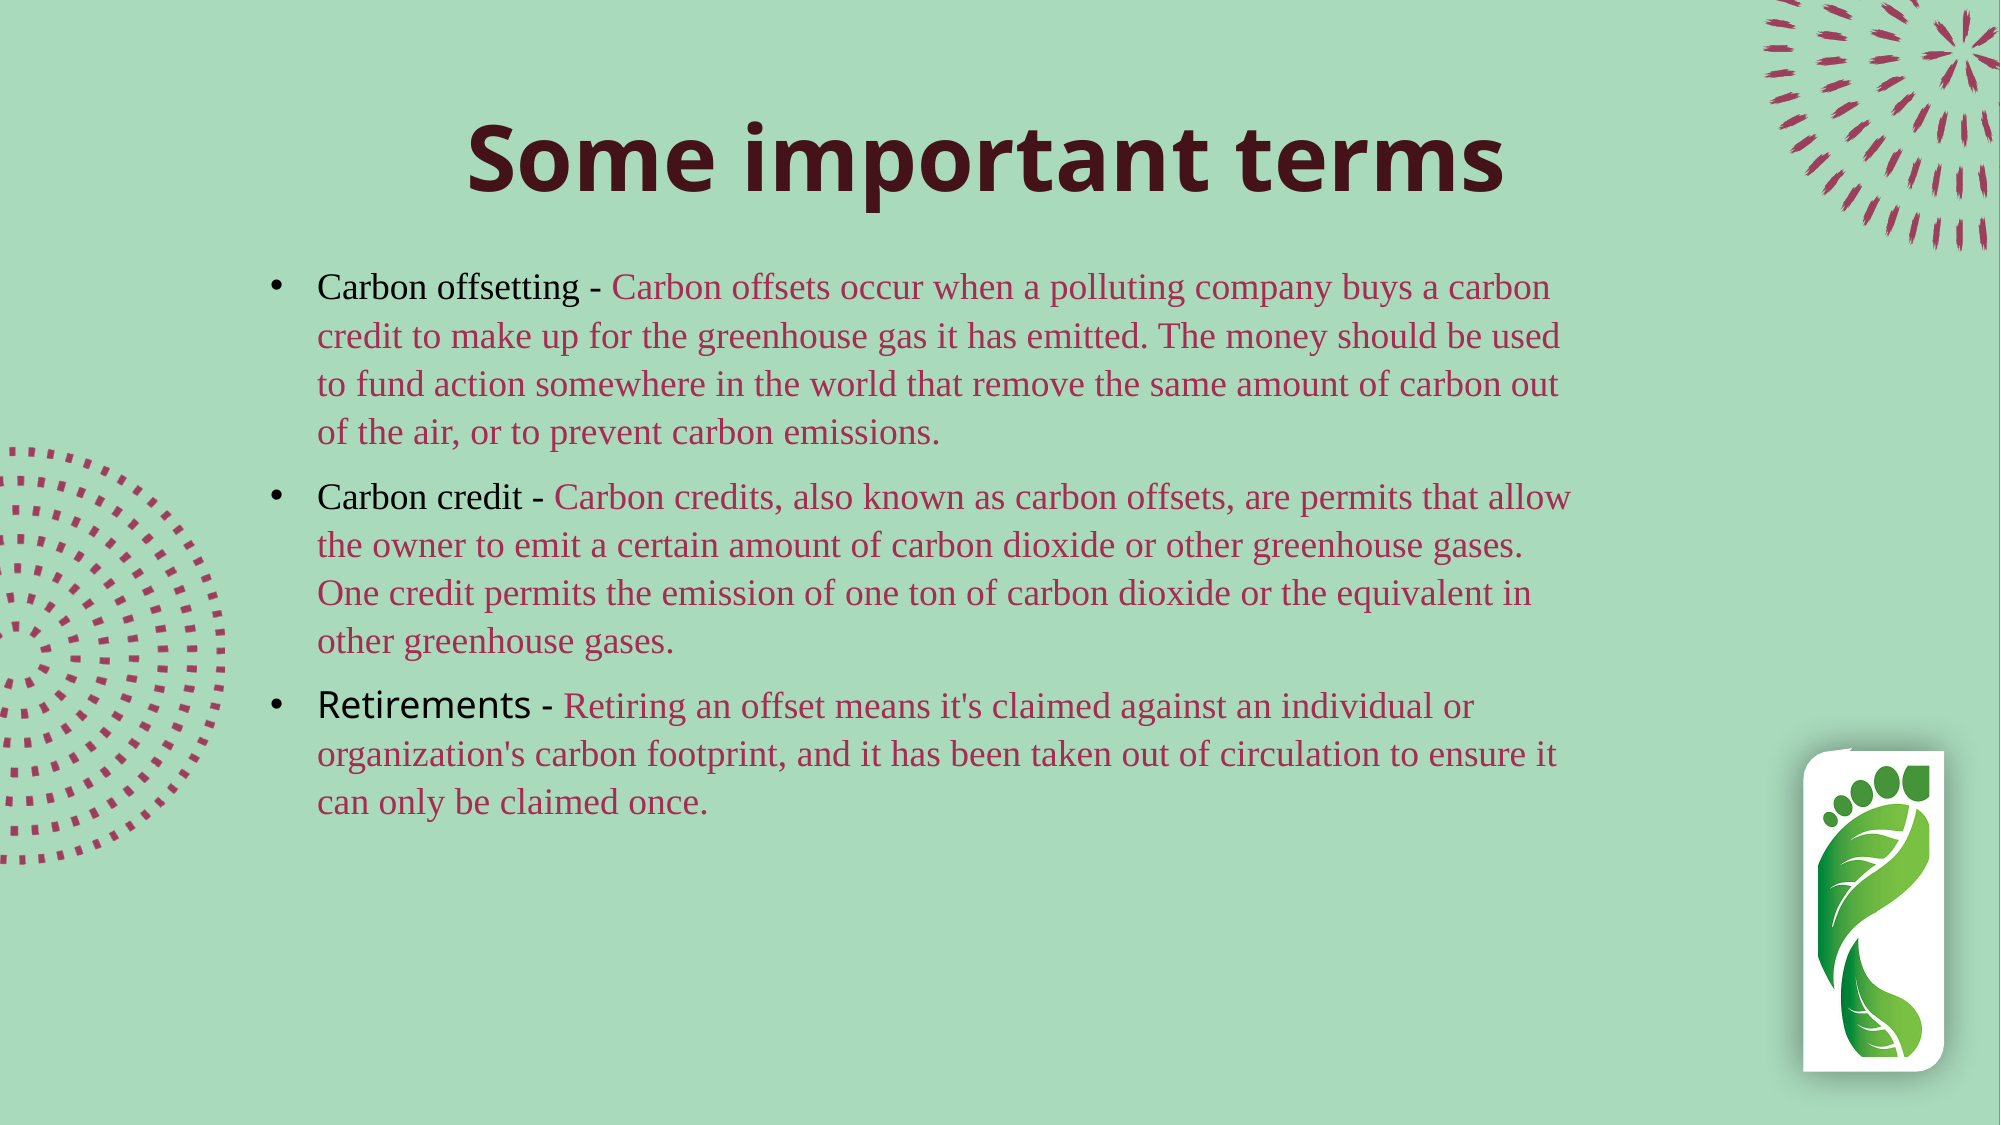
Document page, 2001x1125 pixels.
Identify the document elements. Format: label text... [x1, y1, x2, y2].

title Some important terms [137, 91, 1762, 233]
text_box [0, 0, 2000, 1125]
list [1810, 758, 1937, 1065]
text_box Carbon offsetting - Carbon offsets occur when a polluting company buys a carbon credit to make up for the greenhouse gas it has emitted. The money should be used to fund action somewhere in the world that remove the same amount of carbon out of the air, or to prevent carbon emissions. Carbon credit - Carbon credits, also known as carbon offsets, are permits that allow the owner to emit a certain amount of carbon dioxide or other greenhouse gases. One credit permits the emission of one ton of carbon dioxide or the equivalent in other greenhouse gases. Retirements - Retiring an offset means it's claimed against an individual or organization's carbon footprint, and it has been taken out of circulation to ensure it can only be claimed once. [255, 251, 1591, 830]
picture [1762, 0, 2000, 252]
picture [0, 446, 225, 865]
